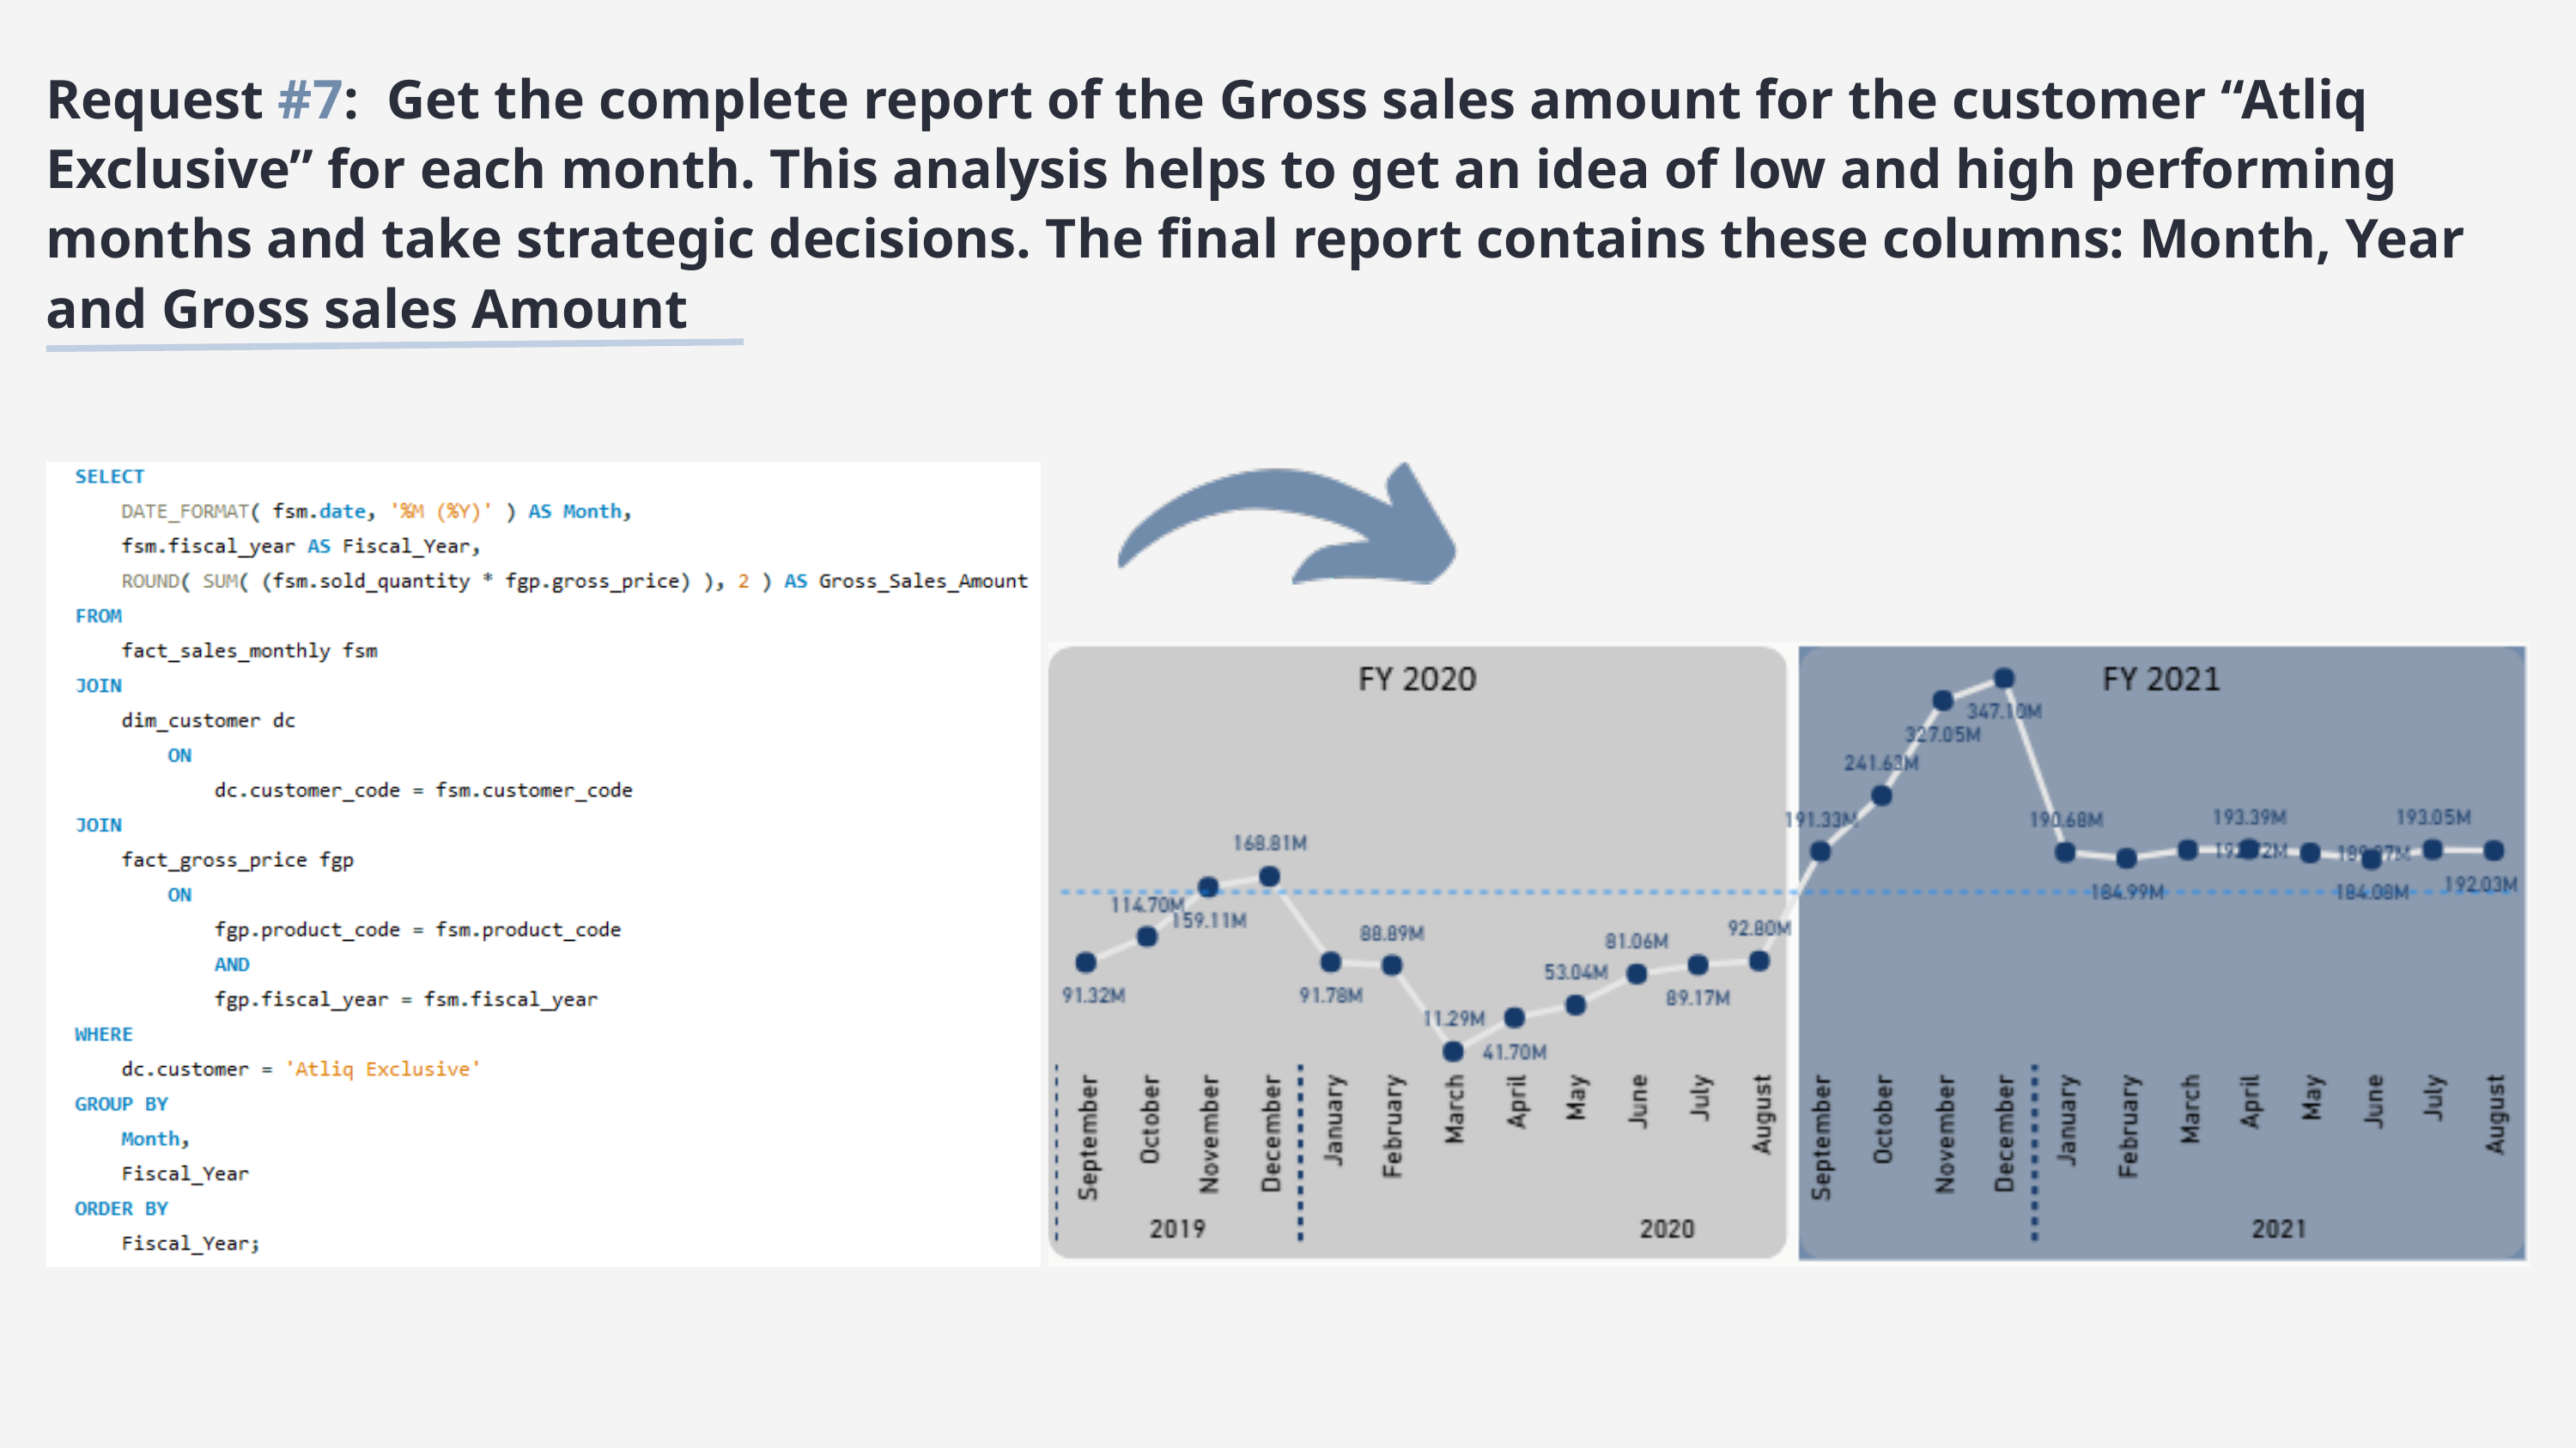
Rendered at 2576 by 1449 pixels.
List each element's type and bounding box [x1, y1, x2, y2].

text_box [0, 0, 2576, 1449]
